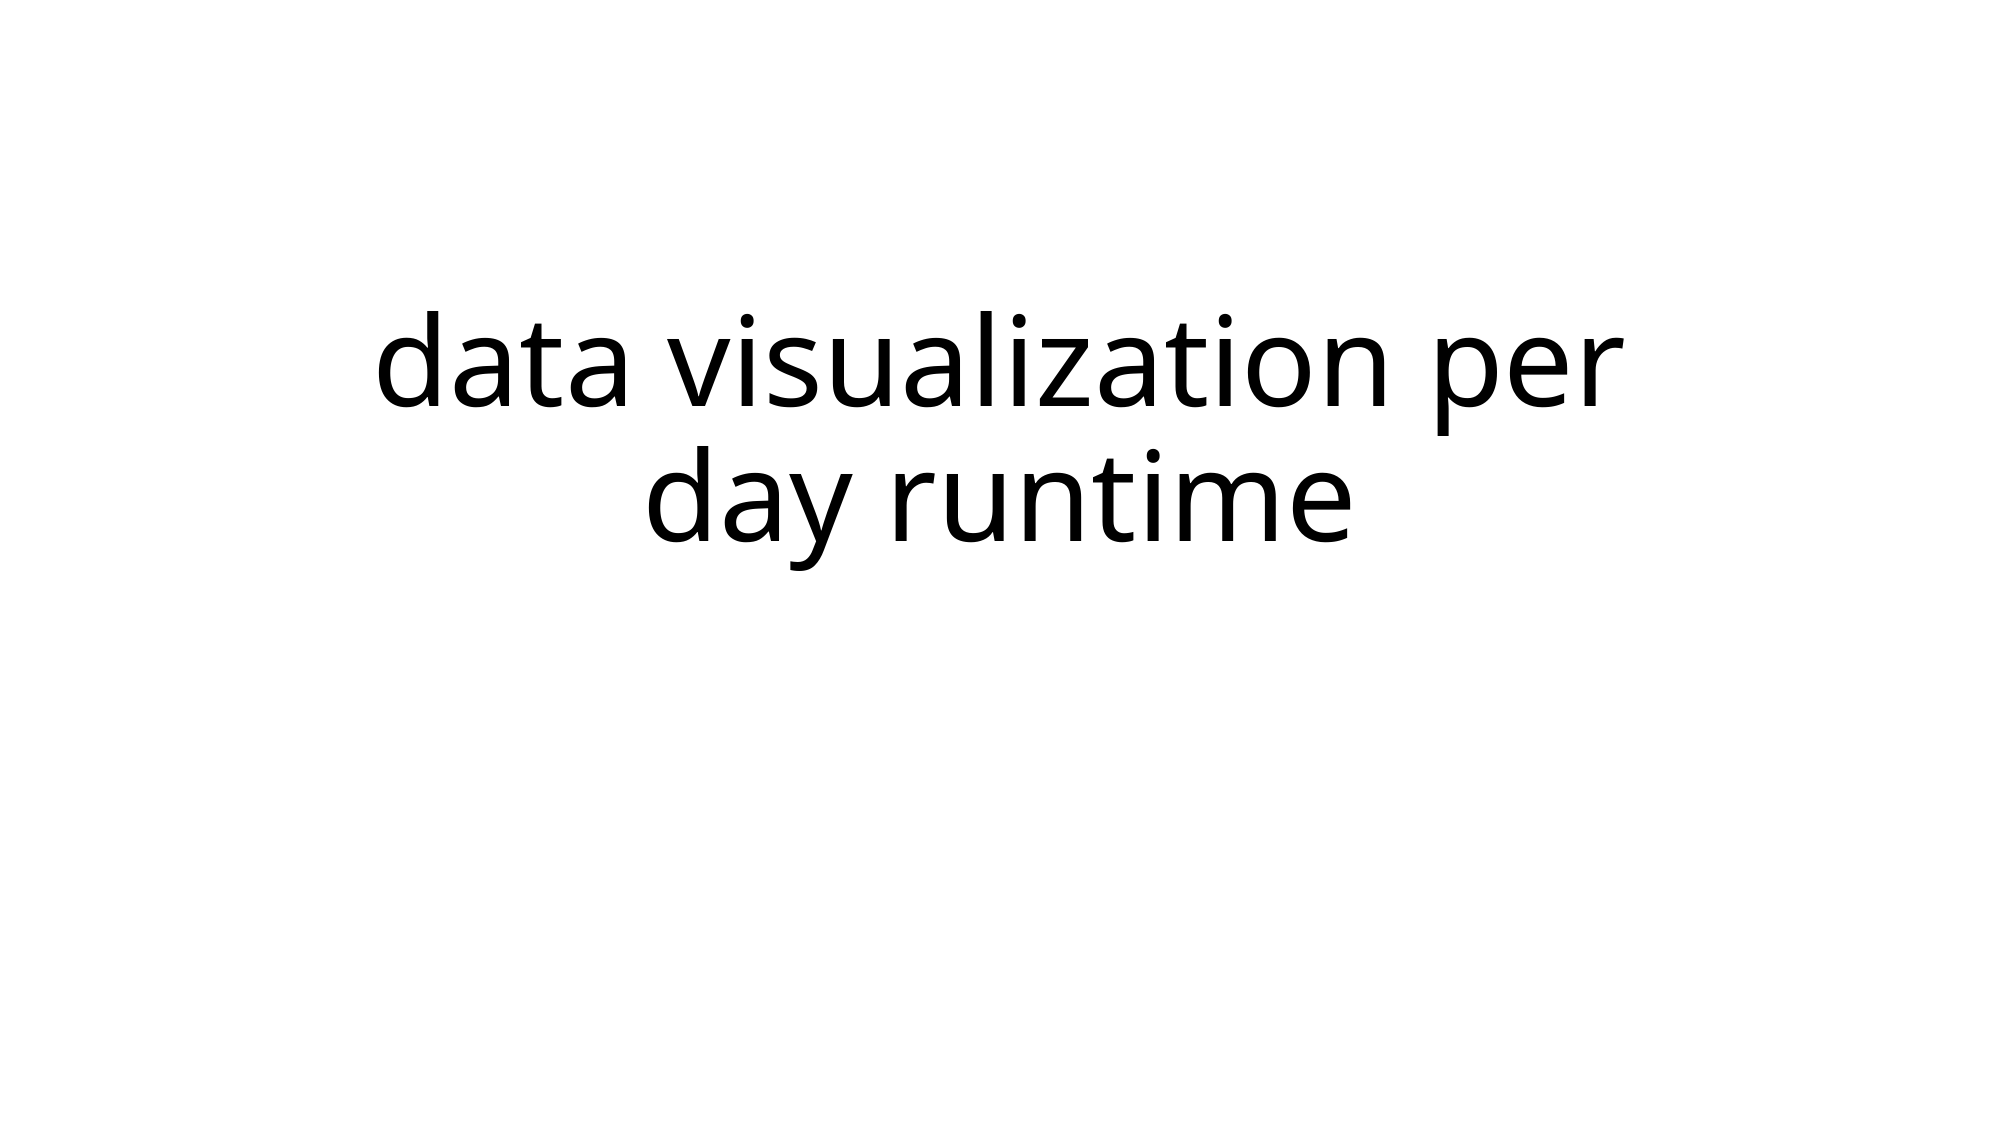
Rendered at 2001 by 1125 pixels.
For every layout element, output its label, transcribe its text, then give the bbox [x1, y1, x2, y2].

title data visualization per day runtime [249, 184, 1750, 576]
